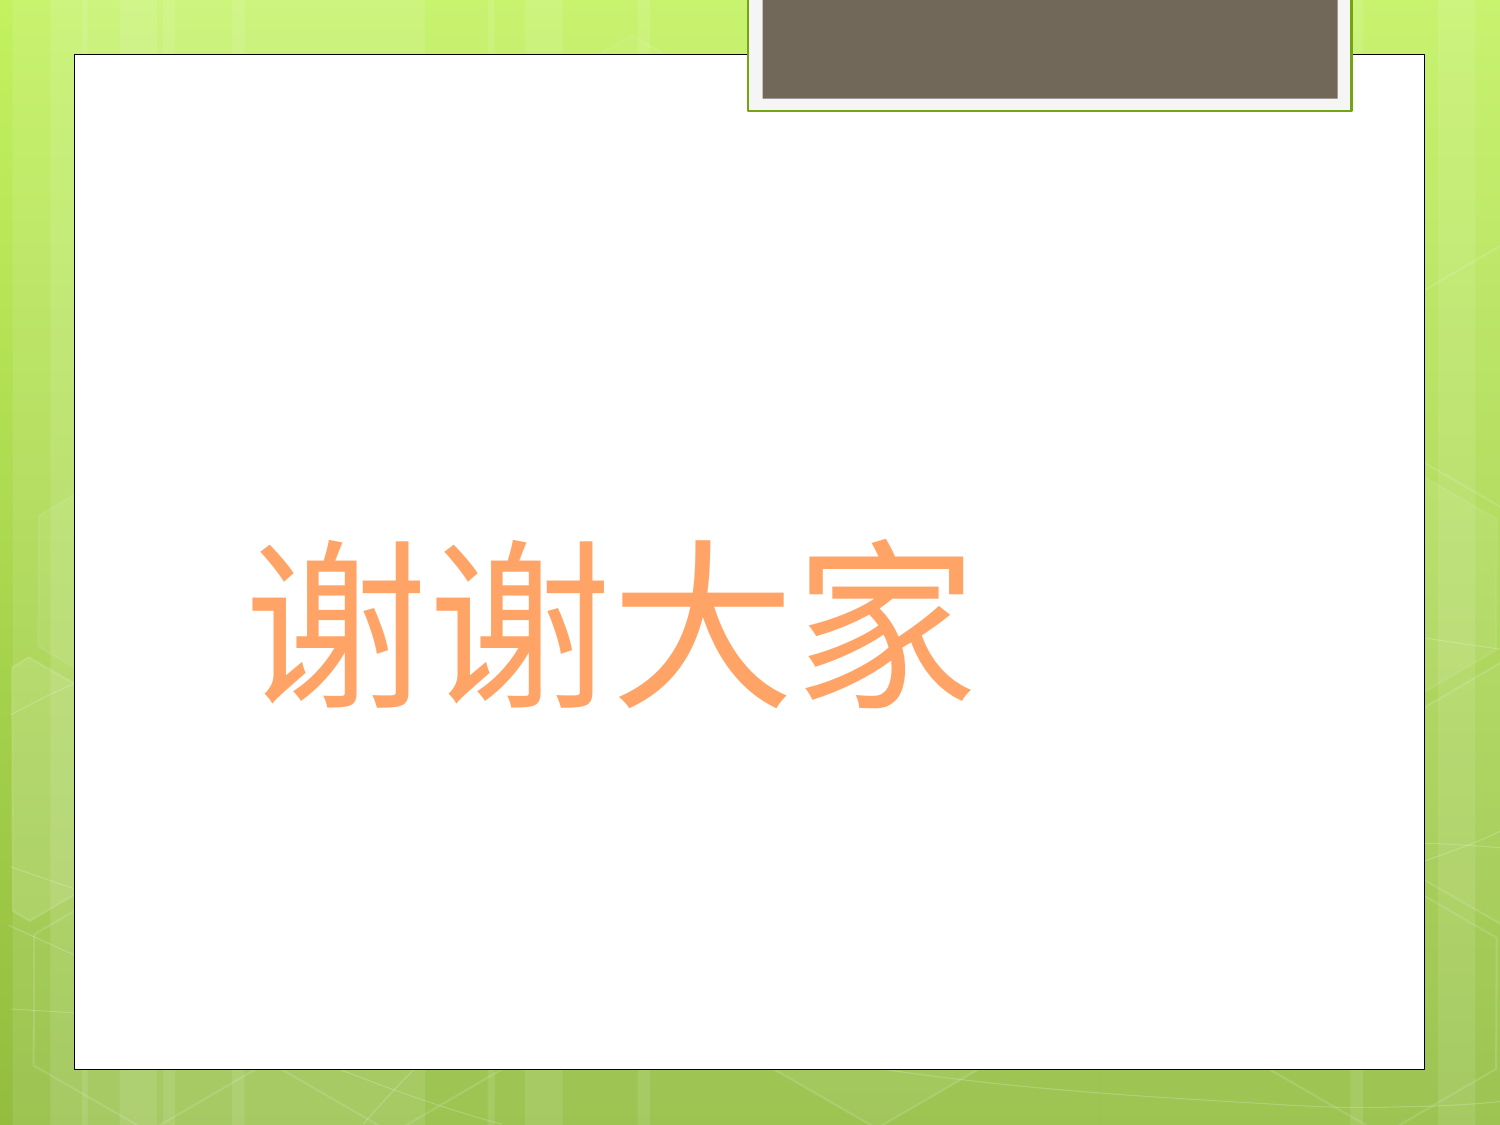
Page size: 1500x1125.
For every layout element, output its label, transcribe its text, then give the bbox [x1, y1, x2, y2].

list 谢谢大家 [218, 503, 1331, 1079]
